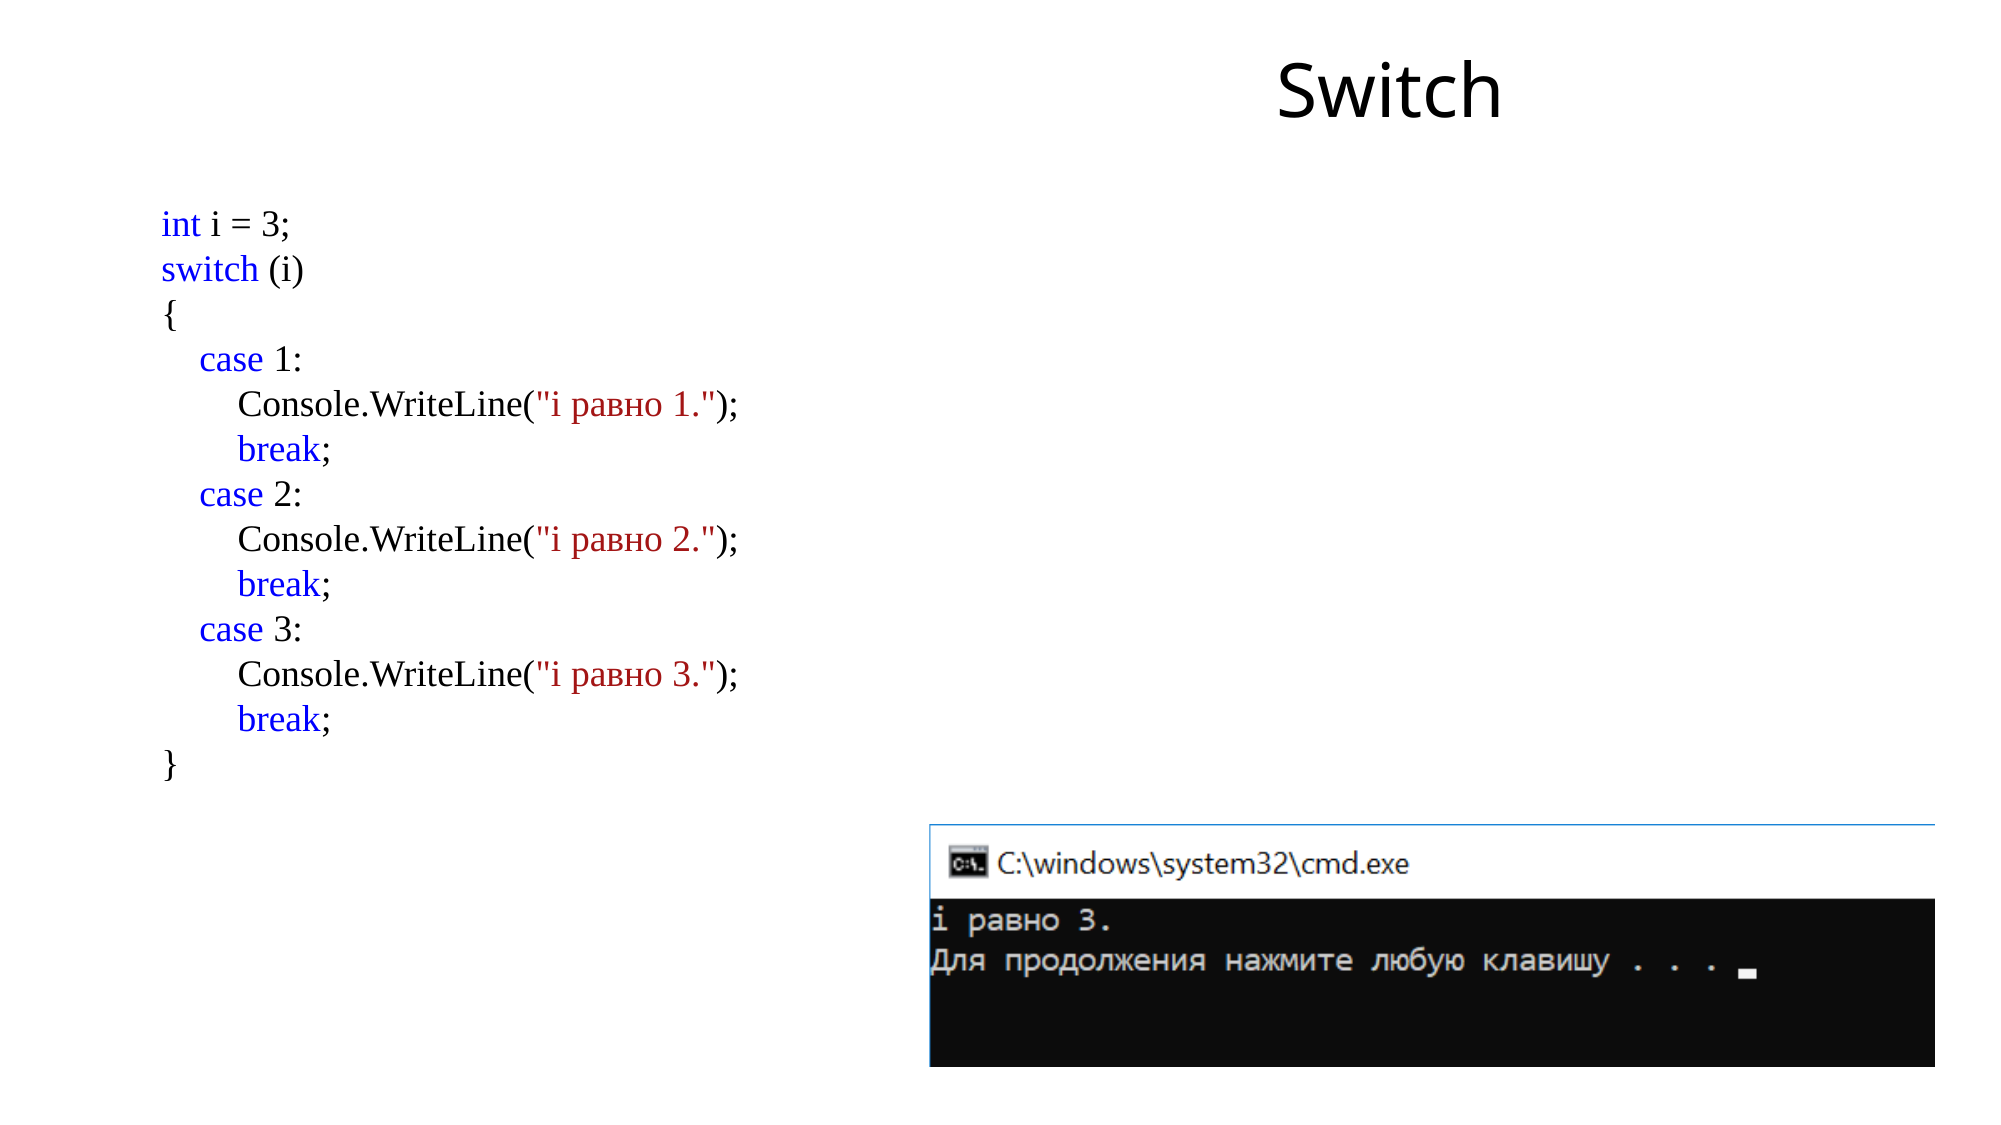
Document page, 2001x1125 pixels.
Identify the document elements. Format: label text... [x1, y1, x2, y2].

picture [929, 824, 1935, 1067]
title Switch [810, 22, 1972, 165]
text_box int i = 3; switch (i) { case 1: Console.WriteLine("i равно 1."); break; case 2: Console.WriteLine("i равно 2."); break; case 3: Console.WriteLine("i равно 3."); break; } [146, 191, 1147, 792]
